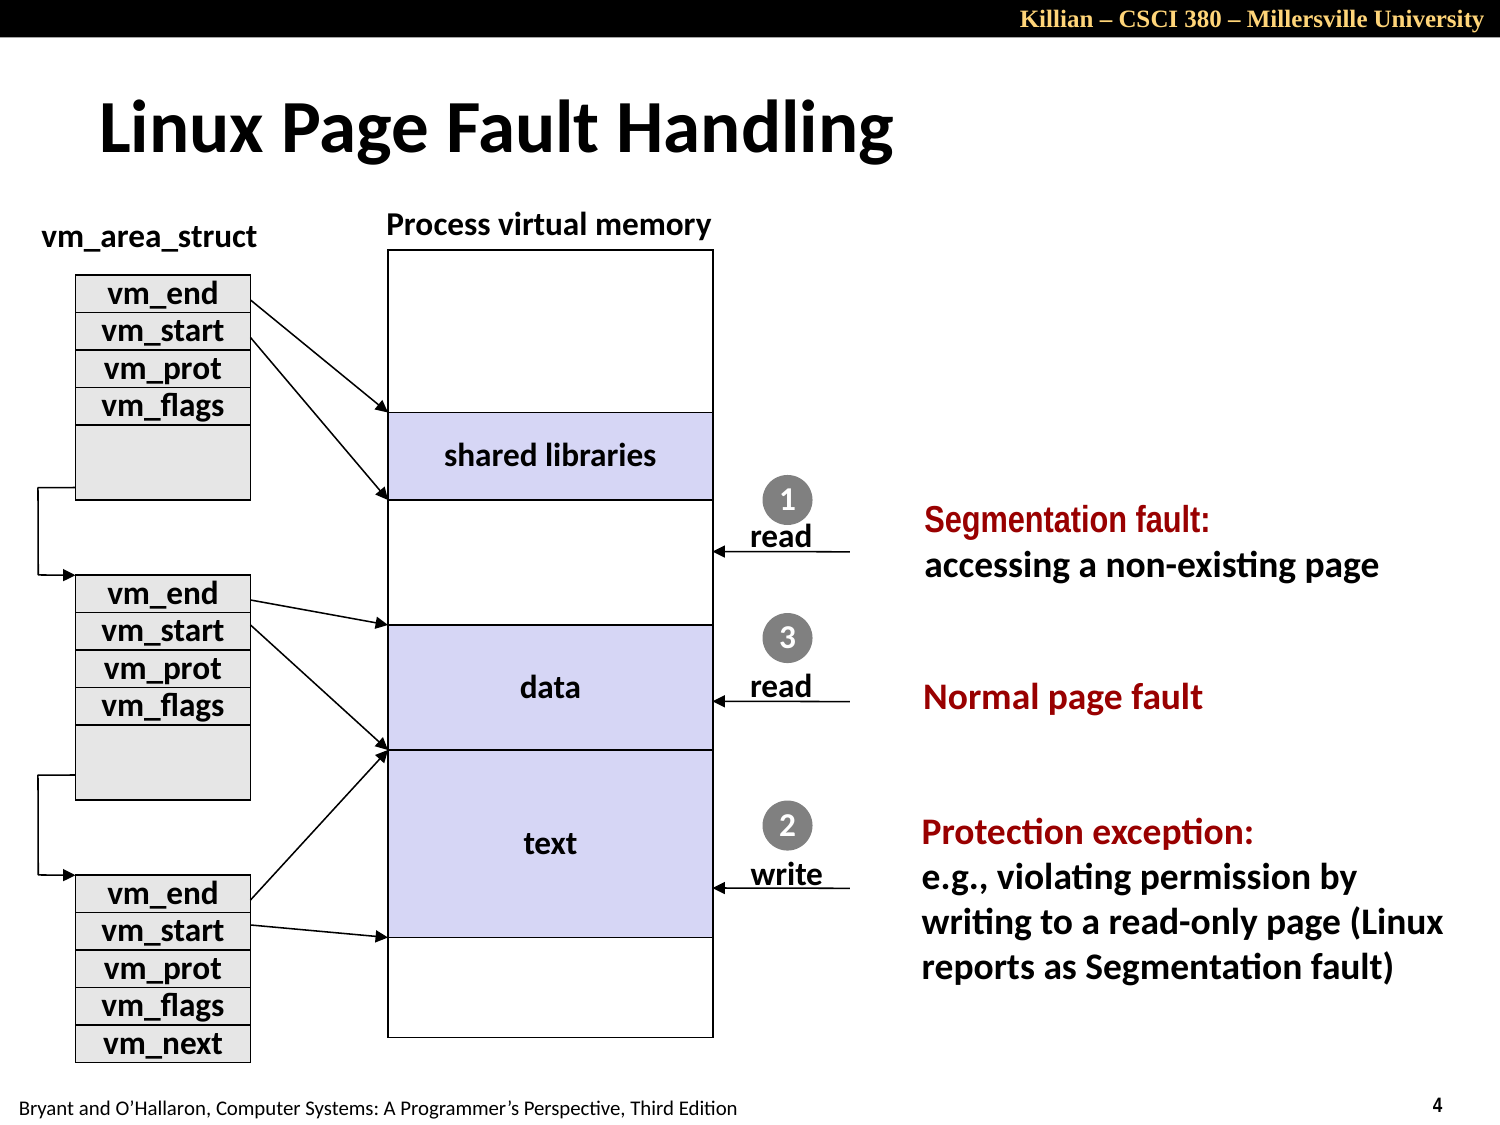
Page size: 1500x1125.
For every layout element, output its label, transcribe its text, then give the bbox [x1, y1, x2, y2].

text_box vm_flags [75, 987, 251, 1025]
text_box text [387, 750, 713, 938]
text_box data [387, 624, 713, 750]
text_box [37, 868, 76, 882]
text_box vm_end [75, 275, 251, 312]
title Linux Page Fault Handling [83, 74, 1238, 170]
text_box Protection exception: e.g., violating permission by writing to a read-only page (Linux reports as Segmentation fault) [906, 799, 1463, 995]
text_box [387, 500, 713, 624]
text_box [250, 337, 388, 500]
text_box [250, 924, 388, 943]
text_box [712, 612, 851, 713]
text_box [387, 938, 713, 1038]
text_box shared libraries [387, 412, 713, 500]
text_box vm_start [75, 312, 251, 350]
text_box [75, 425, 251, 500]
text_box vm_prot [75, 950, 251, 987]
text_box [75, 725, 251, 800]
text_box vm_prot [75, 650, 251, 687]
text_box [387, 250, 713, 412]
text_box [712, 474, 851, 563]
text_box vm_area_struct [26, 212, 273, 262]
text_box Normal page fault [908, 664, 1219, 725]
text_box vm_end [75, 875, 251, 912]
text_box vm_flags [75, 387, 251, 425]
text_box vm_start [75, 612, 251, 650]
text_box vm_end [75, 575, 251, 612]
text_box vm_prot [75, 350, 251, 387]
text_box [250, 299, 388, 413]
text_box [250, 599, 388, 629]
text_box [712, 800, 851, 901]
text_box vm_flags [75, 687, 251, 725]
text_box Segmentation fault: accessing a non-existing page [909, 487, 1396, 593]
text_box [250, 750, 388, 901]
text_box [37, 568, 76, 582]
text_box [250, 624, 388, 750]
text_box Process virtual memory [371, 199, 727, 250]
text_box vm_start [75, 912, 251, 950]
text_box vm_next [75, 1025, 251, 1063]
